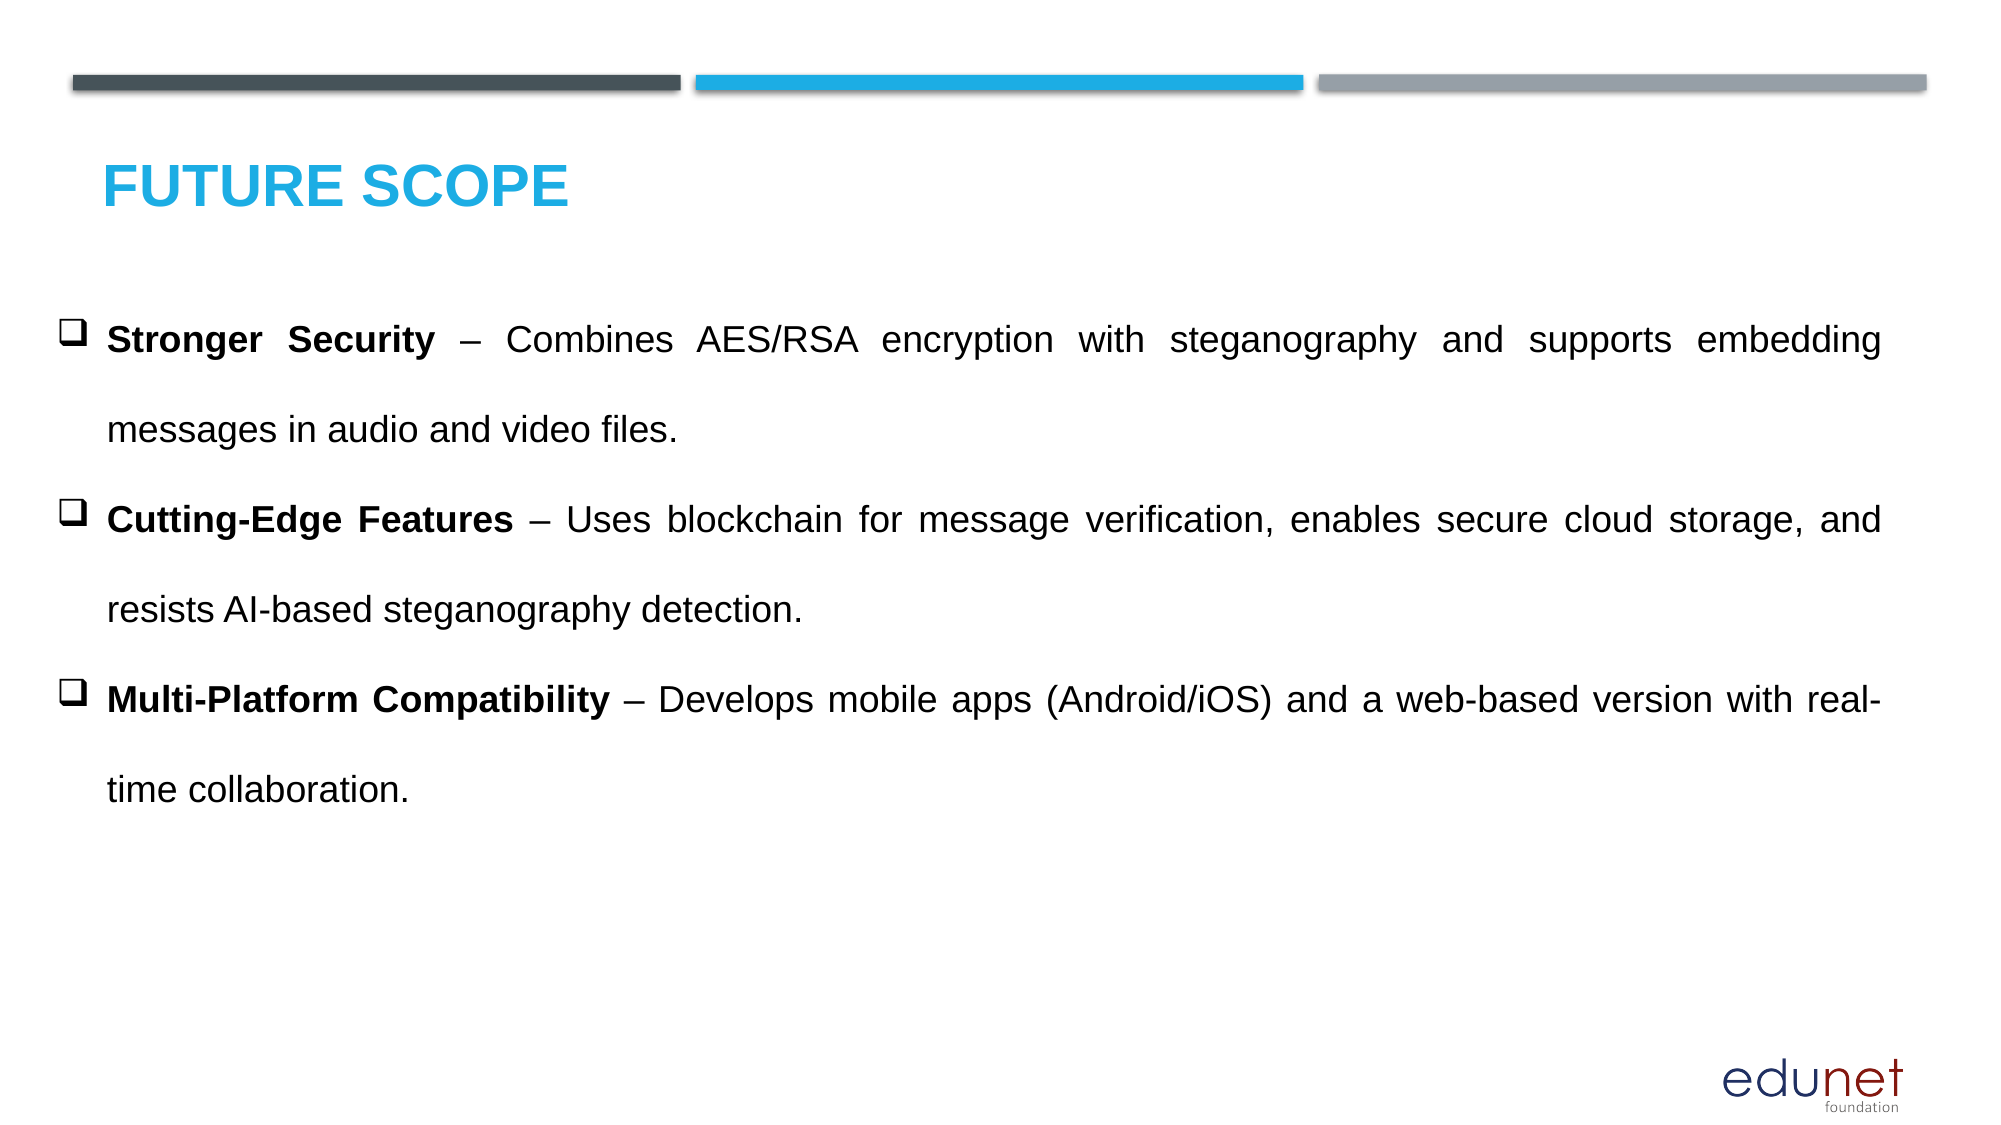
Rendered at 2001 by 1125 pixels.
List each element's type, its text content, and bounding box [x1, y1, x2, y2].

picture [1719, 1056, 1905, 1116]
list Stronger Security – Combines AES/RSA encryption with steganography and supports embedding messages in audio and video files. Cutting-Edge Features – Uses blockchain for message verification, enables secure cloud storage, and resists AI-based steganography detection. Multi-Platform Compatibility – Develops mobile apps (Android/iOS) and a web-based version with real-time collaboration. [41, 217, 1898, 908]
text_box Future scope [87, 138, 1898, 217]
